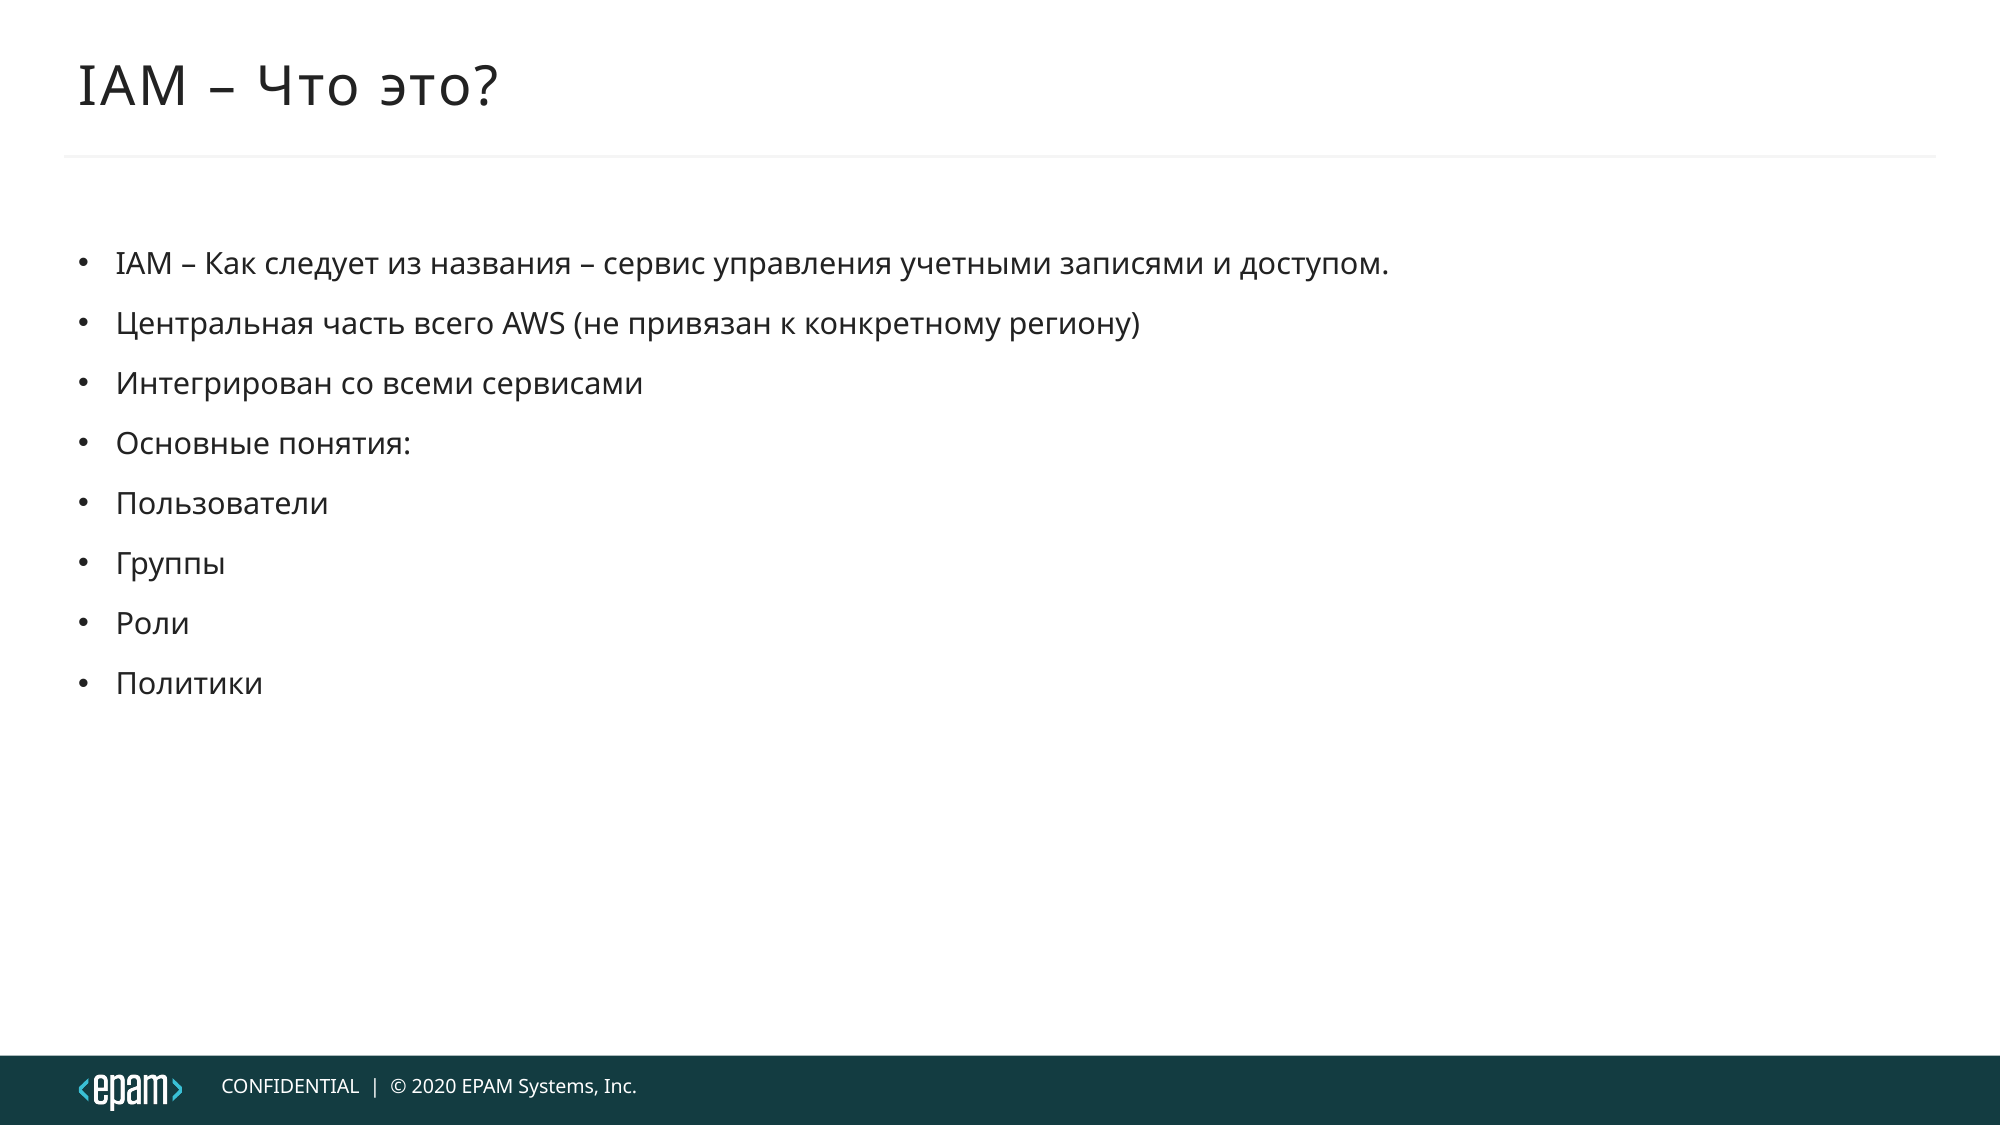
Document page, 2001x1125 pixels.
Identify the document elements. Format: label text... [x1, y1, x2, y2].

list IAM – Как следует из названия – сервис управления учетными записями и доступом. Центральная часть всего AWS (не привязан к конкретному региону) Интегрирован со всеми сервисами Основные понятия: Пользователи Группы Роли Политики [78, 236, 1922, 980]
title IAM – Что это? [78, 50, 1922, 116]
